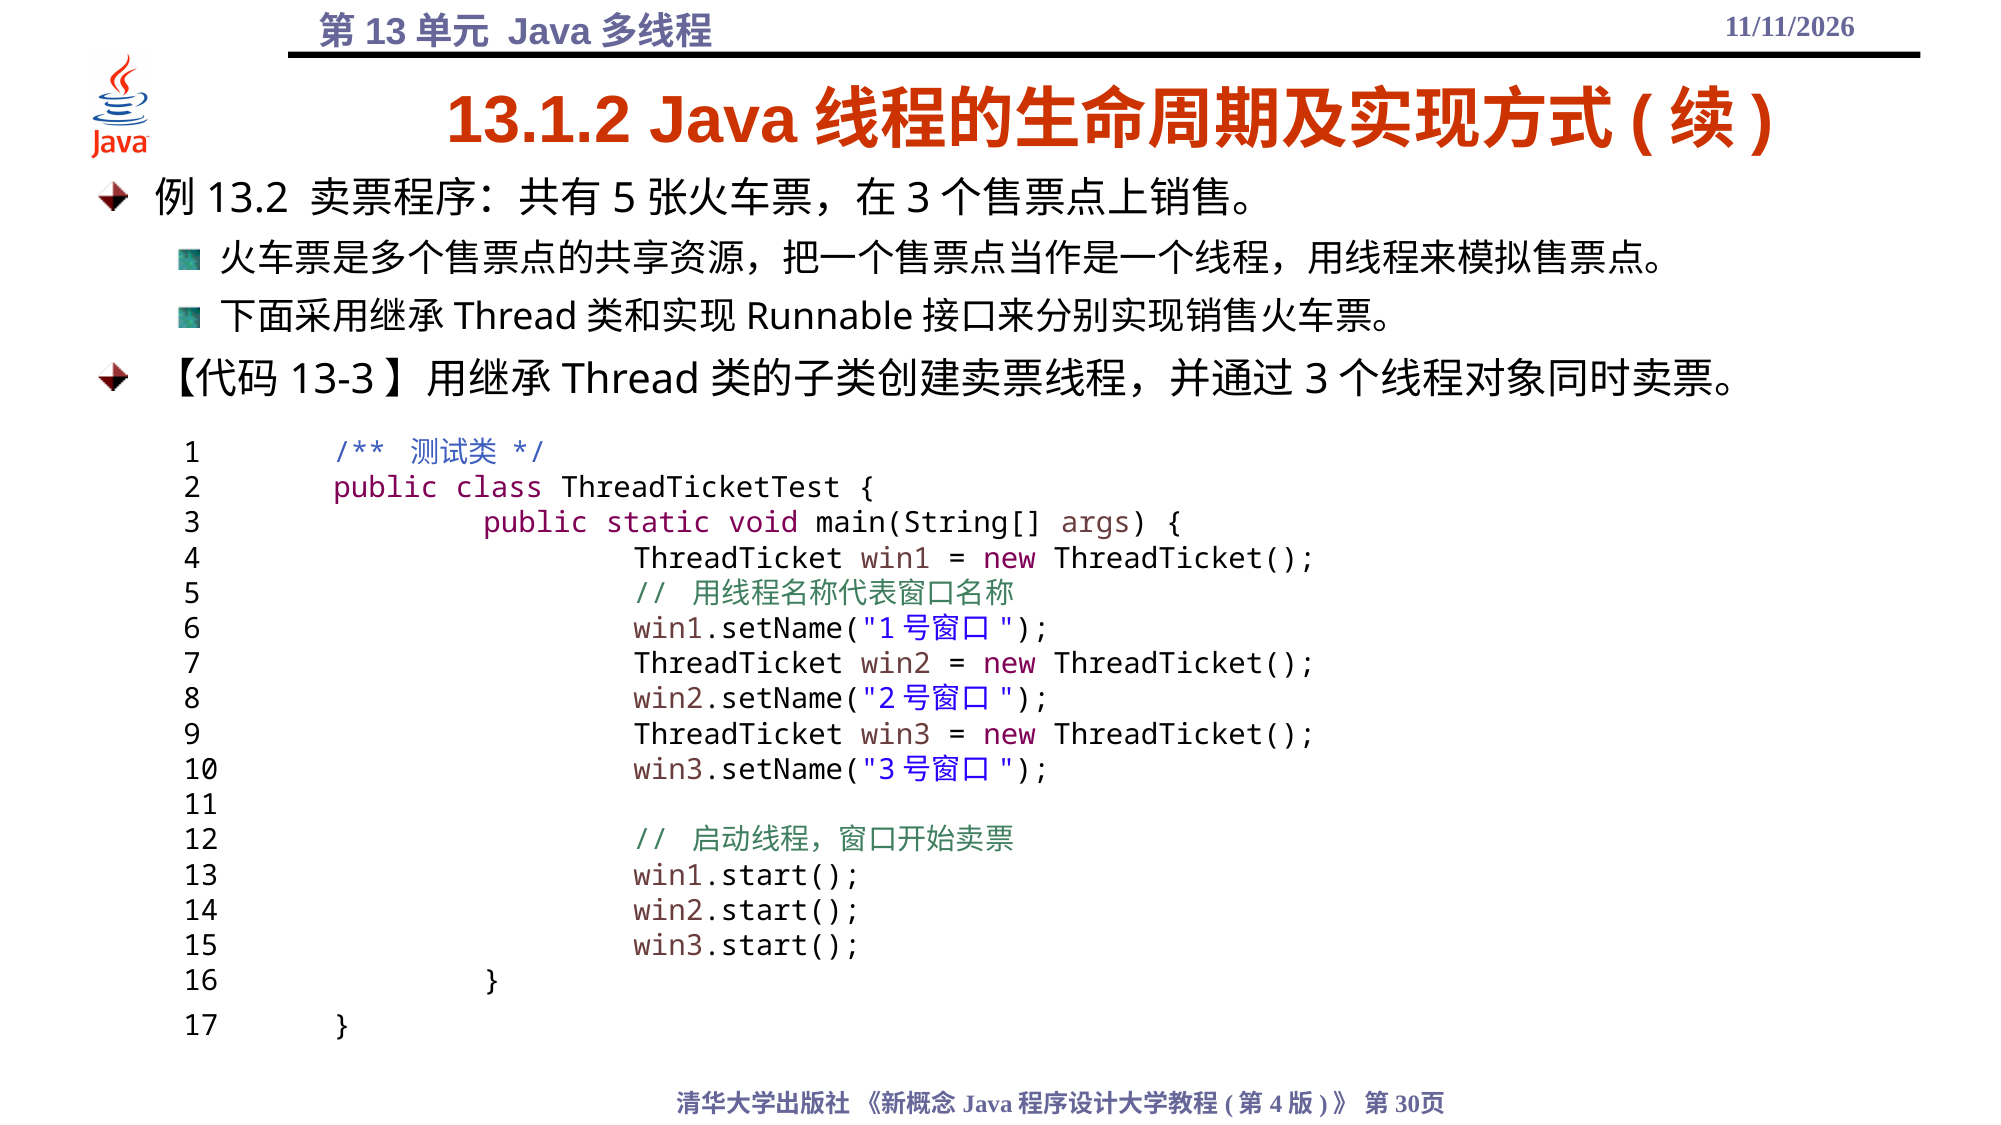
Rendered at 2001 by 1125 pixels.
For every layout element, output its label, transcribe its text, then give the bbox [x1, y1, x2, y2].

picture [172, 243, 200, 270]
picture [97, 361, 128, 391]
list 例13.2 卖票程序：共有5张火车票，在3个售票点上销售。 火车票是多个售票点的共享资源，把一个售票点当作是一个线程，用线程来模拟售票点。 下面采用继承Thread类和实现Runnable接口来分别实现销售火车票。 【代码13-3】用继承Thread类的子类创建卖票线程，并通过3个线程对象同时卖票。 [82, 163, 1948, 964]
picture [90, 53, 151, 159]
picture [97, 180, 128, 211]
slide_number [1579, 0, 2000, 48]
picture [172, 301, 200, 328]
title 13.1.2 Java线程的生命周期及实现方式(续) [272, 63, 1949, 164]
text_box 1 /** 测试类 */ 2 public class ThreadTicketTest { 3 public static void main(String[] args) { 4 ThreadTicket win1 = new ThreadTicket(); 5 // 用线程名称代表窗口名称 6 win1.setName("1号窗口"); 7 ThreadTicket win2 = new ThreadTicket(); 8 win2.setName("2号窗口"); 9 ThreadTicket win3 = new ThreadTicket(); 10 win3.setName("3号窗口"); 11 12 // 启动线程，窗口开始卖票 13 win1.start(); 14 win2.start(); 15 win3.start(); 16 } 17 } [168, 436, 1690, 1049]
